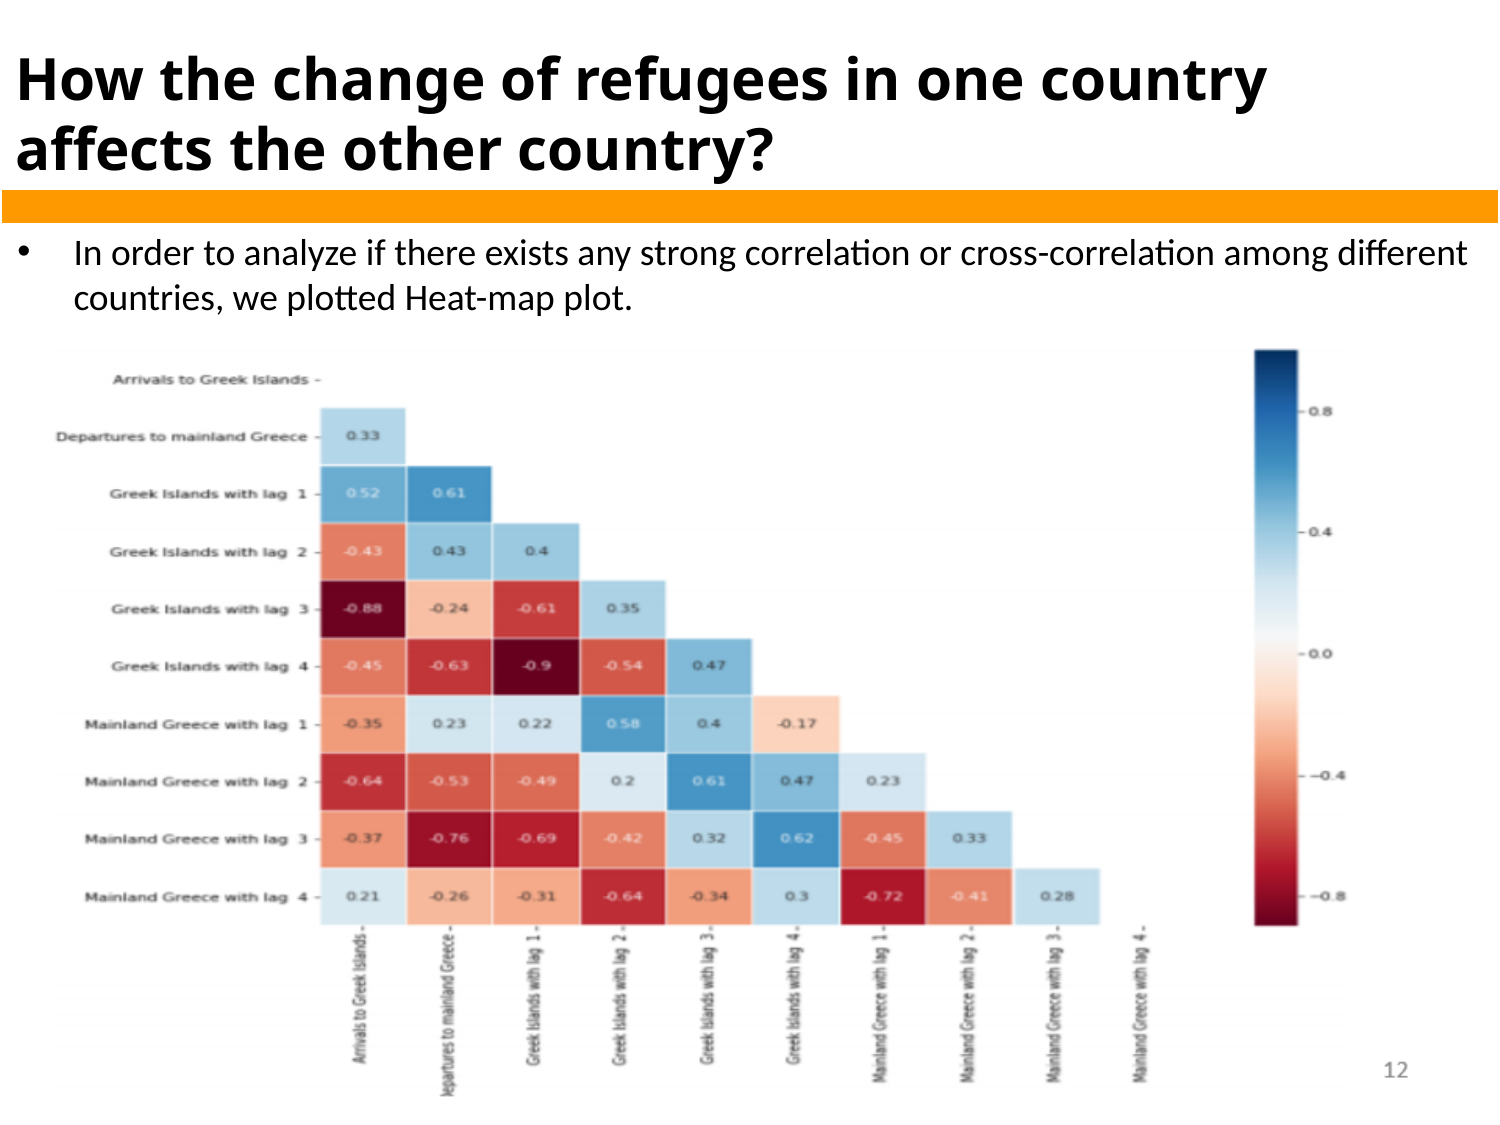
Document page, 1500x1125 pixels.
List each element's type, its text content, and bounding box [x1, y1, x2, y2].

text_box [0, 185, 1500, 227]
title How the change of refugees in one country affects the other country? [0, 0, 1500, 185]
picture [49, 330, 1426, 1106]
subtitle In order to analyze if there exists any strong correlation or cross-correlation among different countries, we plotted Heat-map plot. [2, 227, 1498, 1096]
